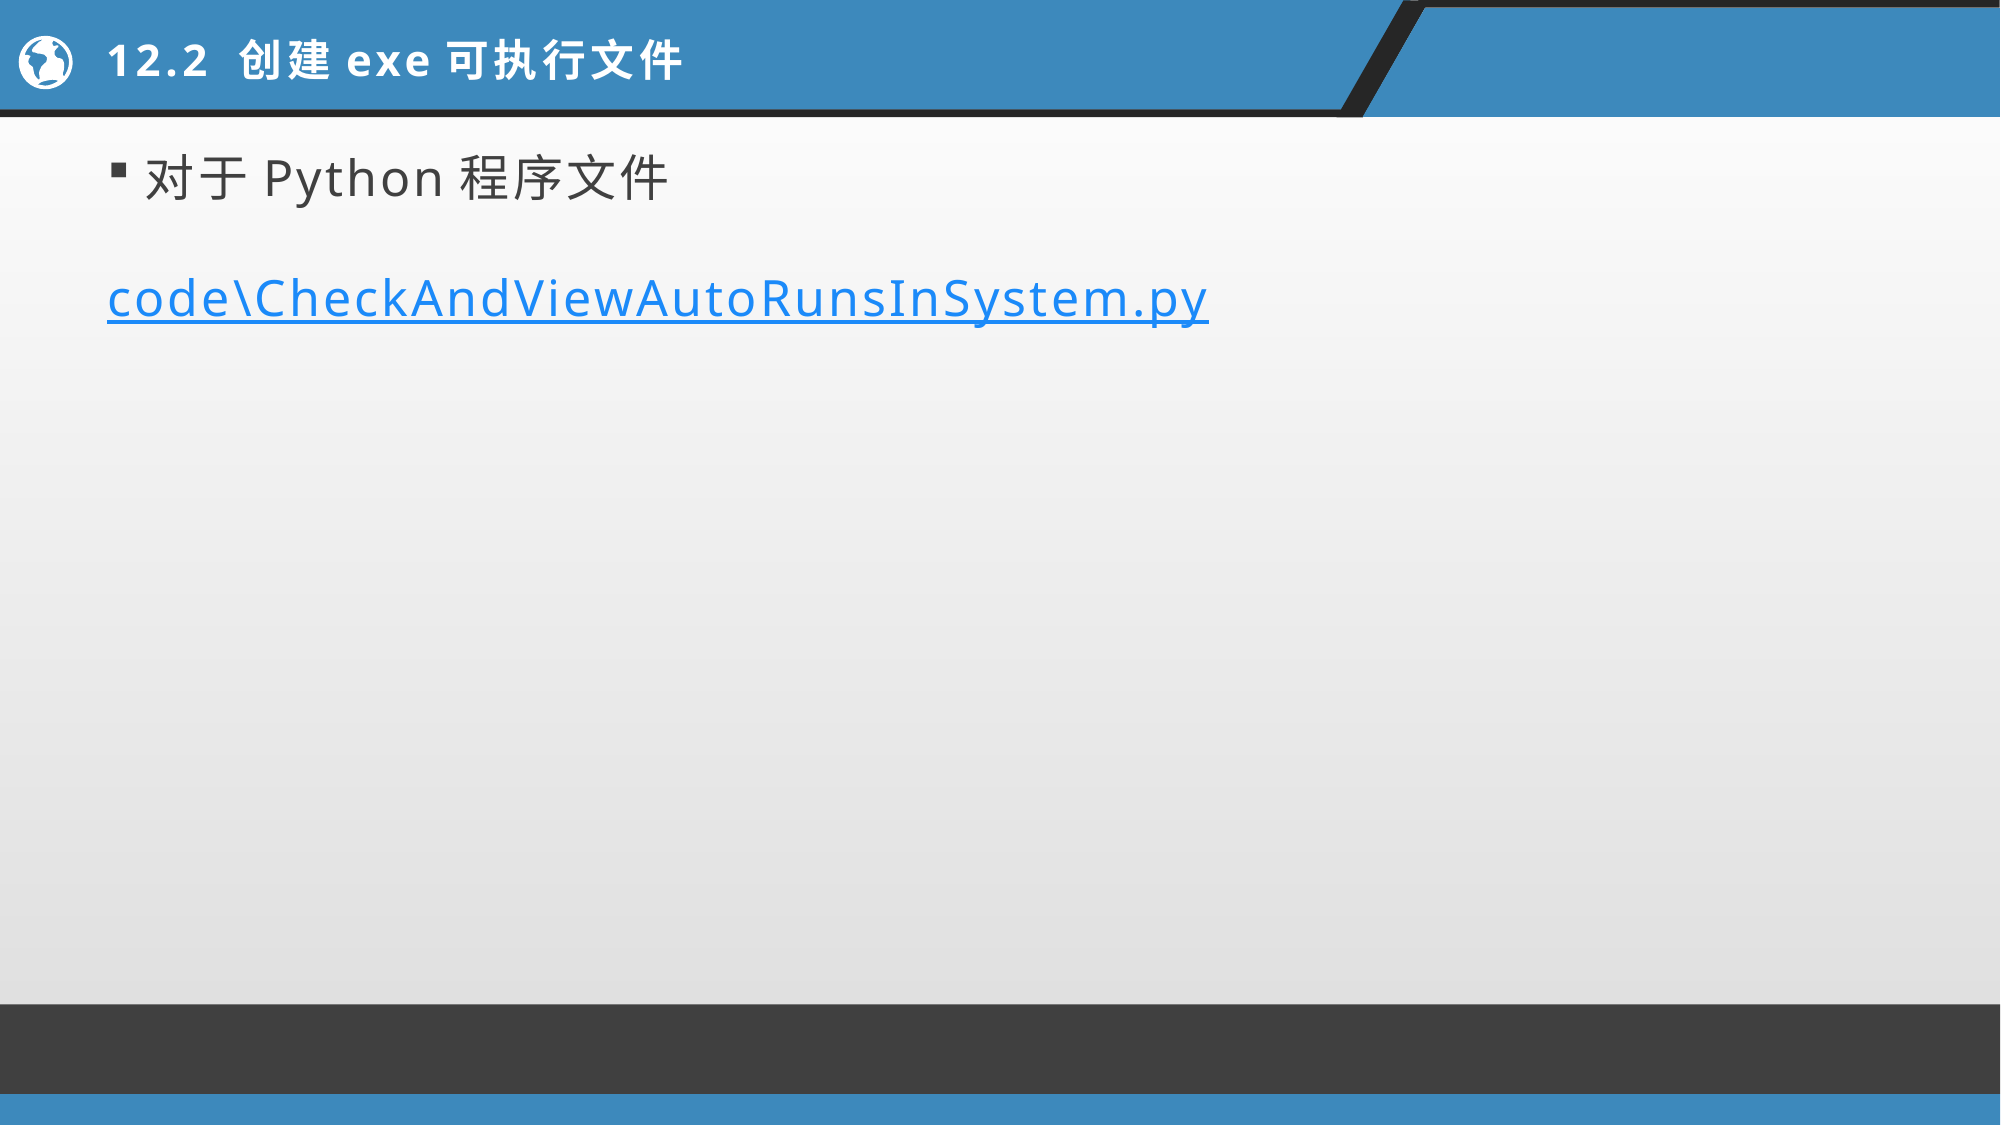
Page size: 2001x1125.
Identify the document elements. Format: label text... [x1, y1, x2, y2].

list 对于Python程序文件 code\CheckAndViewAutoRunsInSystem.py [90, 146, 1921, 976]
title 12.2 创建exe可执行文件 [90, 24, 977, 93]
